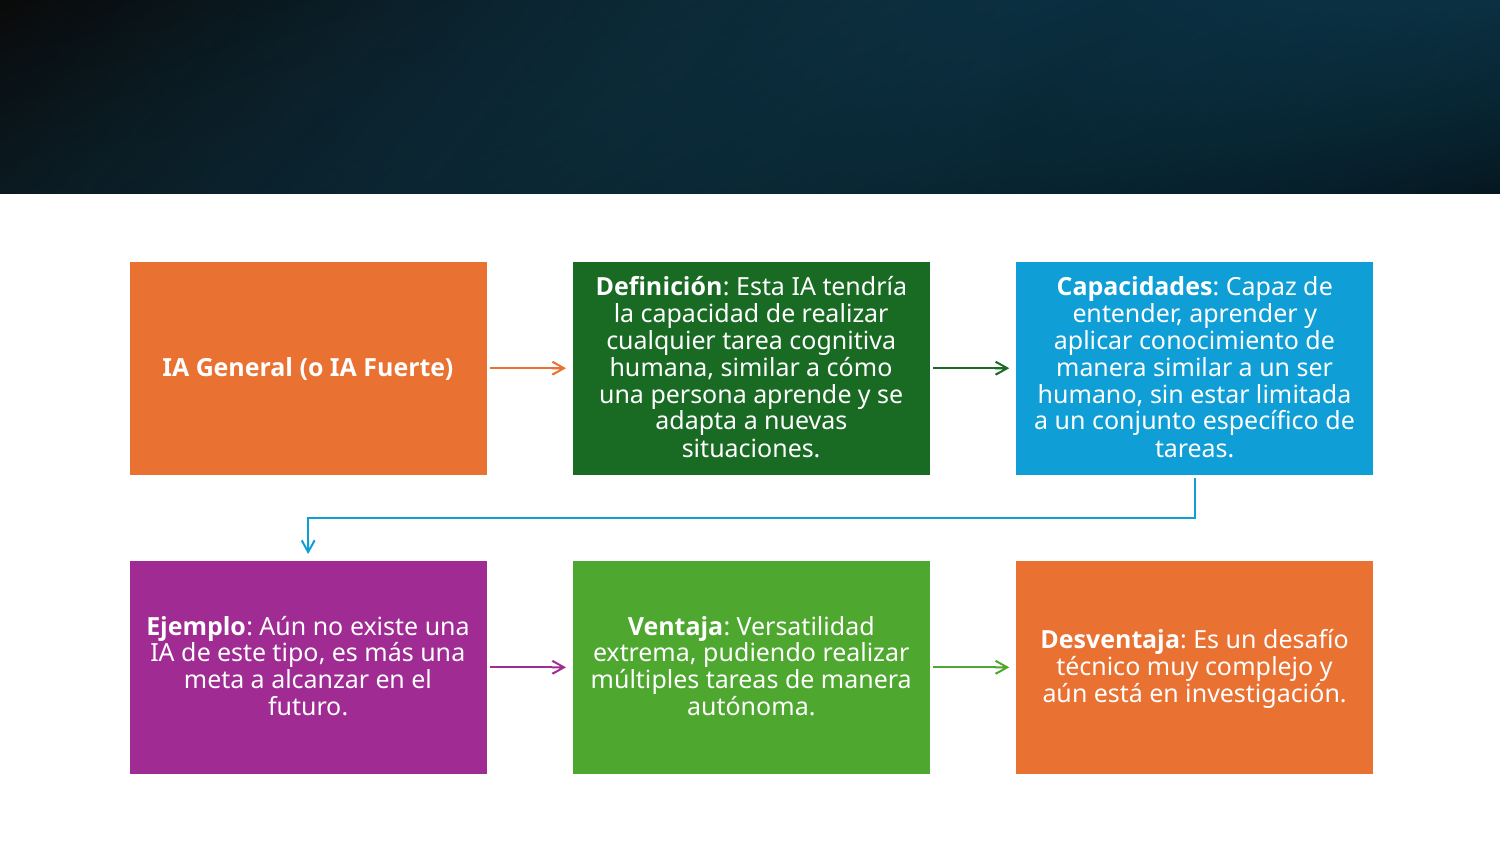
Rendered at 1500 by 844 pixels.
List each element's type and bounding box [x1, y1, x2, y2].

text_box [78, 259, 1425, 777]
text_box [0, 195, 1500, 844]
text_box [0, 0, 1500, 195]
